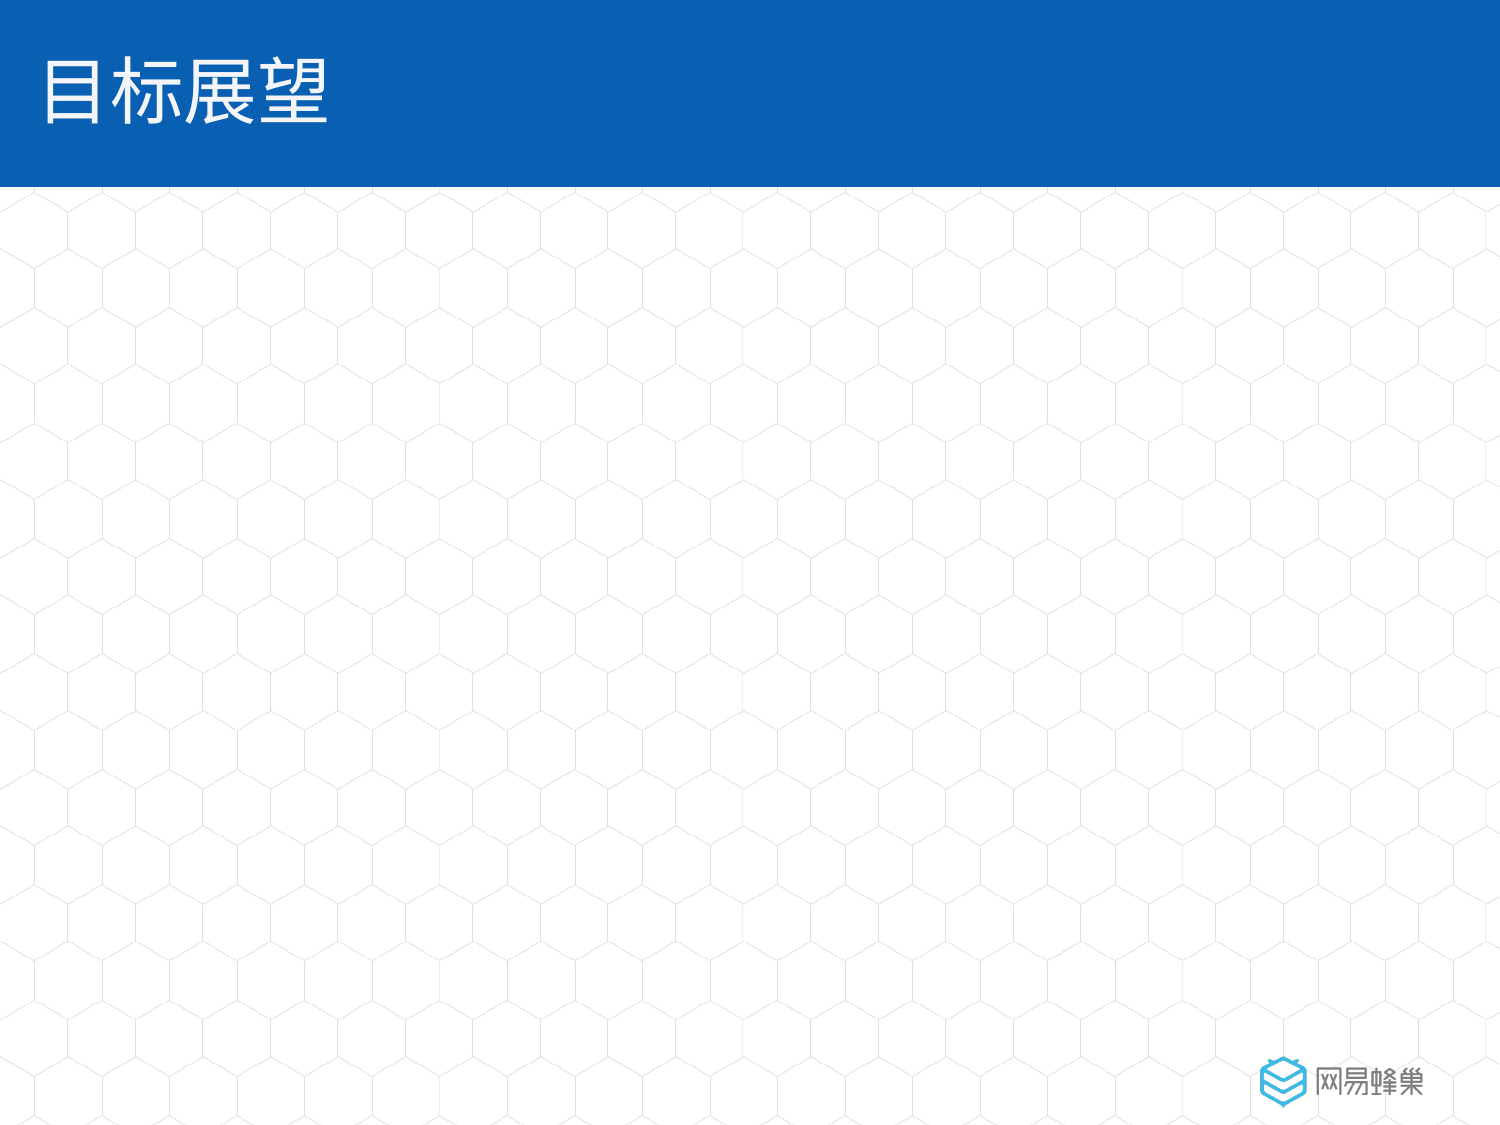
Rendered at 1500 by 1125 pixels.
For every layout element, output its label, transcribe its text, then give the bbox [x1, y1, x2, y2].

title 目标展望 [28, 30, 1380, 148]
picture [0, 0, 1500, 1125]
